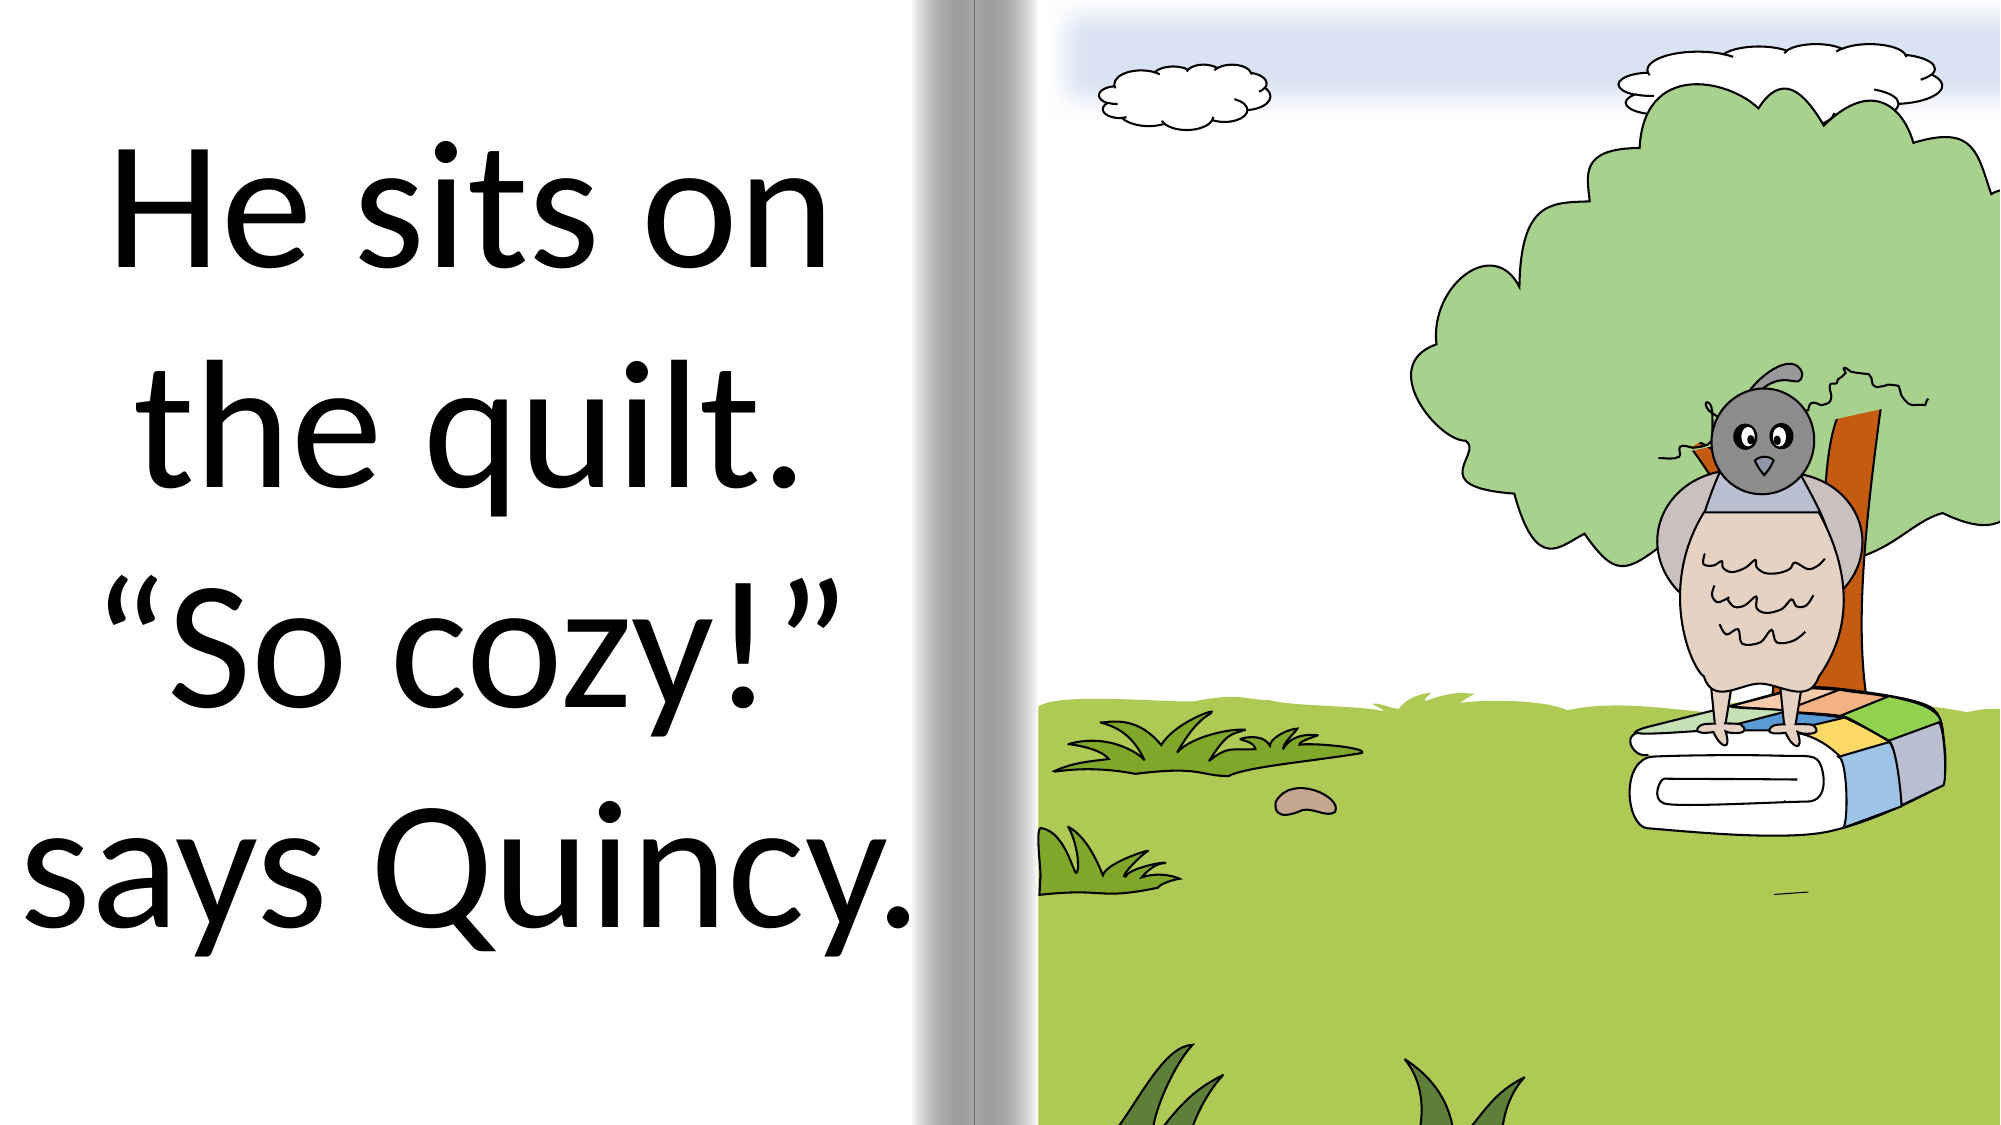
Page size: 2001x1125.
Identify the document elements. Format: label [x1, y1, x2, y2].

text_box [1629, 685, 1953, 836]
text_box [1657, 370, 1863, 747]
text_box [1410, 84, 2000, 827]
text_box [0, 0, 2000, 1125]
text_box [1774, 891, 1809, 895]
